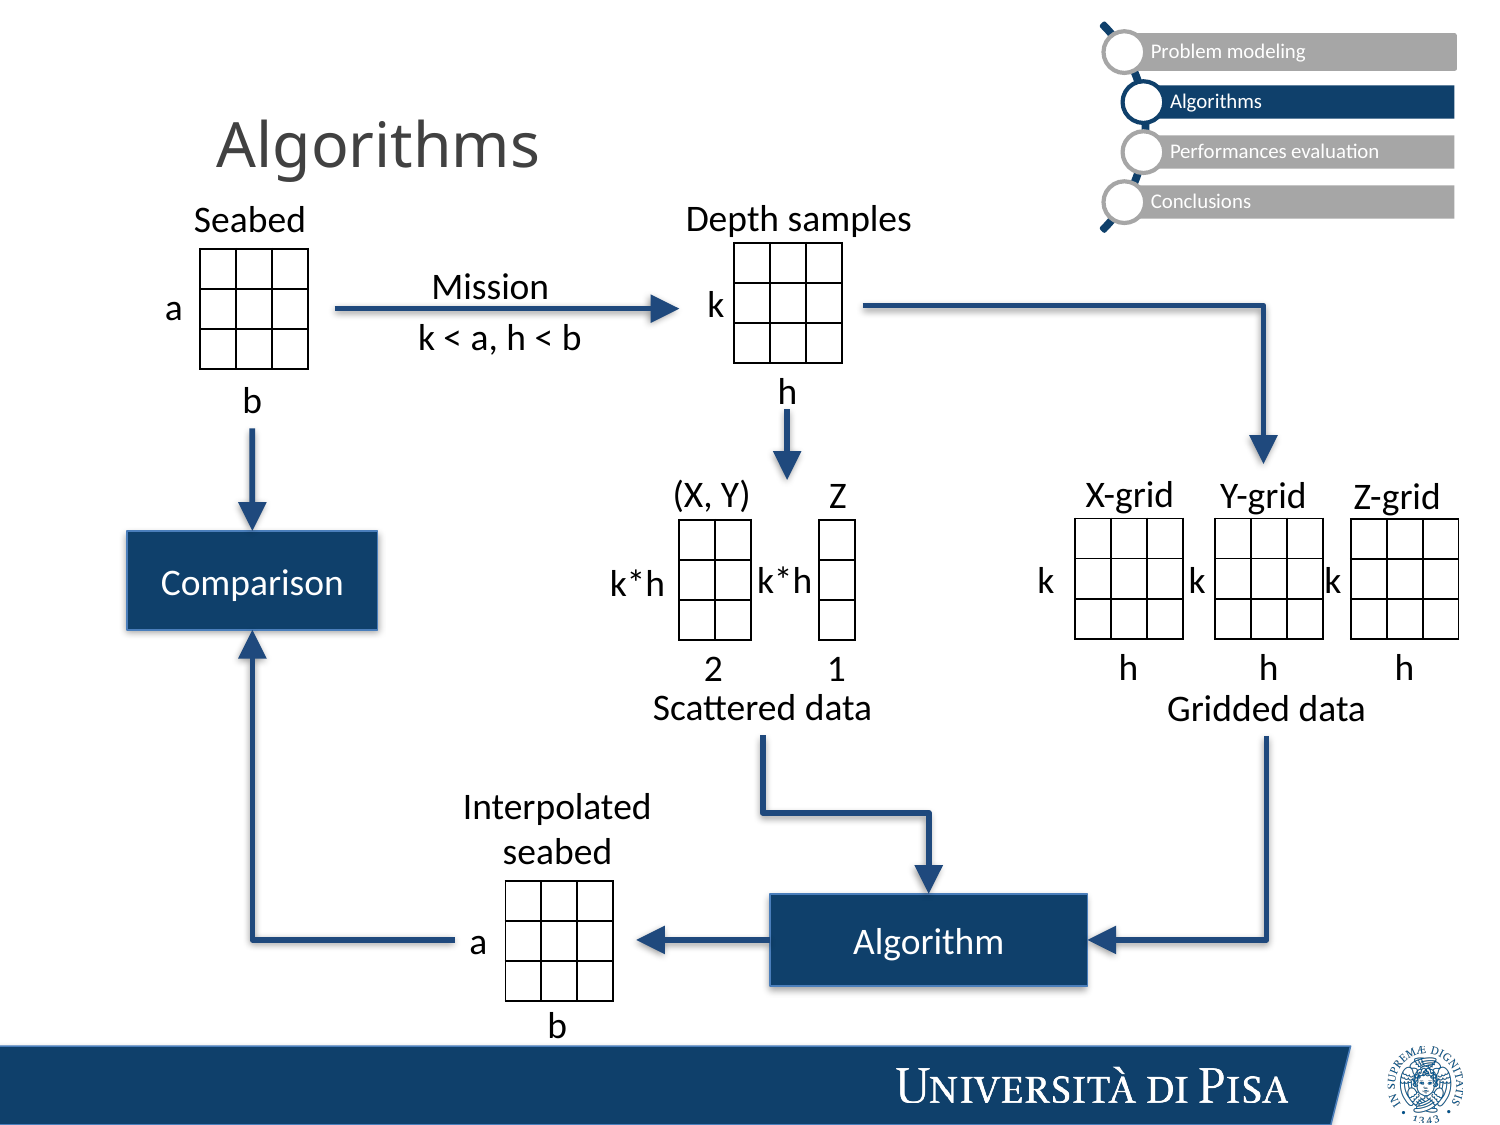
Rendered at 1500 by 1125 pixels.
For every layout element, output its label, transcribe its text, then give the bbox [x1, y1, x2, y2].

text_box b [532, 993, 582, 1053]
table_header [1352, 520, 1386, 558]
table_cell [1288, 600, 1322, 638]
table_cell [807, 284, 841, 322]
table_cell [1424, 560, 1458, 598]
table_cell [1424, 600, 1458, 638]
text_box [1098, 18, 1457, 236]
text_box h [1103, 635, 1154, 696]
table_cell [578, 962, 612, 1000]
text_box Algorithm [769, 893, 1088, 987]
table_cell [740, 284, 769, 322]
table_header [735, 247, 769, 282]
table_header [237, 250, 271, 288]
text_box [1075, 748, 1279, 929]
text_box [0, 1045, 1352, 1125]
text_box k [692, 272, 740, 333]
table_cell [1357, 560, 1386, 598]
text_box (X, Y) [657, 462, 766, 523]
text_box k [1309, 548, 1357, 609]
table_header [1076, 519, 1110, 558]
text_box k*h [595, 551, 682, 611]
text_box Depth samples [670, 187, 928, 247]
table_cell [716, 601, 750, 639]
table_cell [1112, 559, 1146, 598]
table_cell [237, 290, 271, 328]
table_cell [1388, 560, 1422, 598]
table_cell [1076, 600, 1110, 638]
table_cell [506, 962, 540, 1000]
table_header [1216, 519, 1250, 558]
table_cell [1221, 559, 1250, 598]
table_cell [682, 561, 714, 599]
table_header [542, 882, 576, 920]
table_cell [237, 330, 271, 368]
table_cell [201, 290, 235, 328]
text_box Mission [416, 254, 587, 305]
picture [895, 1066, 1289, 1104]
table_cell [771, 324, 805, 359]
text_box 2 [689, 636, 739, 675]
table_cell [1288, 559, 1309, 598]
table_header [201, 250, 235, 288]
text_box k*h [742, 548, 829, 609]
table_cell [1252, 600, 1286, 635]
text_box Z-grid [1338, 464, 1456, 524]
table_cell [1252, 559, 1286, 598]
table_cell [1352, 600, 1386, 638]
table_header [680, 523, 714, 559]
table_cell [829, 561, 854, 599]
table_cell [680, 601, 714, 639]
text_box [766, 731, 925, 899]
text_box Gridded data [1152, 676, 1381, 736]
table_header [1148, 519, 1182, 558]
text_box 1 [812, 636, 861, 675]
table_header [771, 247, 805, 282]
table_header [716, 523, 750, 559]
text_box Seabed [179, 188, 324, 248]
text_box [252, 629, 455, 941]
text_box X-grid [1070, 472, 1190, 523]
table_cell [506, 922, 540, 960]
table_header [1424, 520, 1458, 558]
text_box h [1379, 636, 1430, 696]
text_box k [1173, 548, 1221, 608]
picture [1387, 1045, 1464, 1124]
table_cell [820, 601, 854, 636]
text_box a [150, 275, 198, 335]
table_cell [1216, 600, 1250, 638]
table_header [807, 247, 841, 282]
text_box a [454, 910, 503, 970]
table_header [1388, 520, 1422, 558]
text_box Z [814, 463, 862, 524]
table_cell [578, 922, 612, 960]
table_cell [273, 290, 307, 328]
table_header [506, 882, 540, 920]
table_header [1112, 519, 1146, 558]
table_cell [1148, 559, 1173, 598]
table_header [1252, 519, 1286, 558]
table_cell [771, 284, 805, 322]
table_header [273, 250, 307, 288]
table_cell [1148, 600, 1182, 638]
table_cell [201, 330, 235, 368]
text_box h [762, 359, 813, 420]
table_header [578, 882, 612, 920]
table_cell [716, 561, 742, 599]
table_cell [1112, 600, 1146, 635]
text_box Y-grid [1205, 463, 1322, 524]
text_box k < a, h < b [403, 316, 605, 366]
table_cell [735, 324, 769, 362]
text_box Interpolated seabed [460, 774, 670, 880]
text_box k [1022, 548, 1070, 608]
text_box Comparison [126, 530, 378, 631]
table_cell [1388, 600, 1422, 636]
table_cell [807, 324, 841, 362]
table_cell [1076, 559, 1110, 598]
table_header [1288, 519, 1322, 558]
table_header [820, 524, 854, 559]
text_box Scattered data [638, 675, 888, 736]
table_cell [273, 330, 307, 368]
text_box Algorithms [201, 97, 1093, 188]
text_box h [1243, 635, 1294, 696]
table_cell [542, 922, 576, 960]
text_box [862, 305, 1264, 464]
table_cell [542, 962, 576, 993]
text_box b [227, 368, 277, 429]
